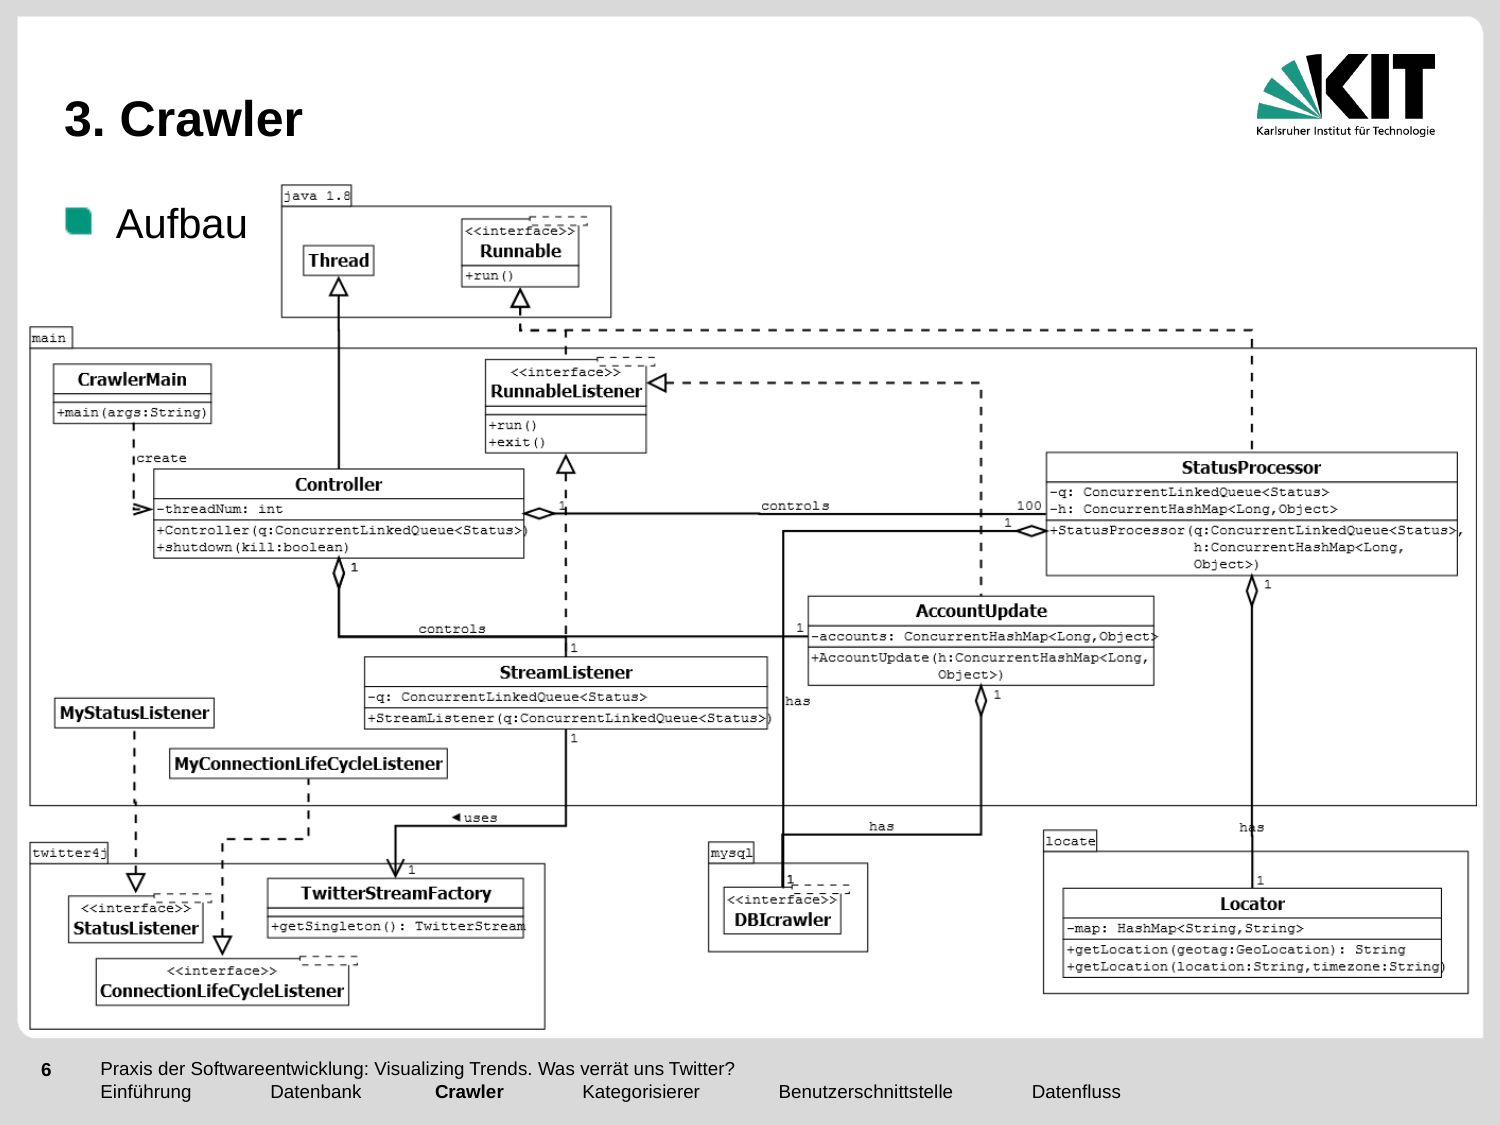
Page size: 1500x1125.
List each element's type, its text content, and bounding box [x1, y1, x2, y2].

footer Praxis der Softwareentwicklung: Visualizing Trends. Was verrät uns Twitter? Einführung Datenbank Crawler Kategorisierer Benutzerschnittstelle Datenfluss [100, 1056, 1389, 1117]
title 3. Crawler [63, 54, 1199, 148]
picture [0, 0, 1500, 1125]
